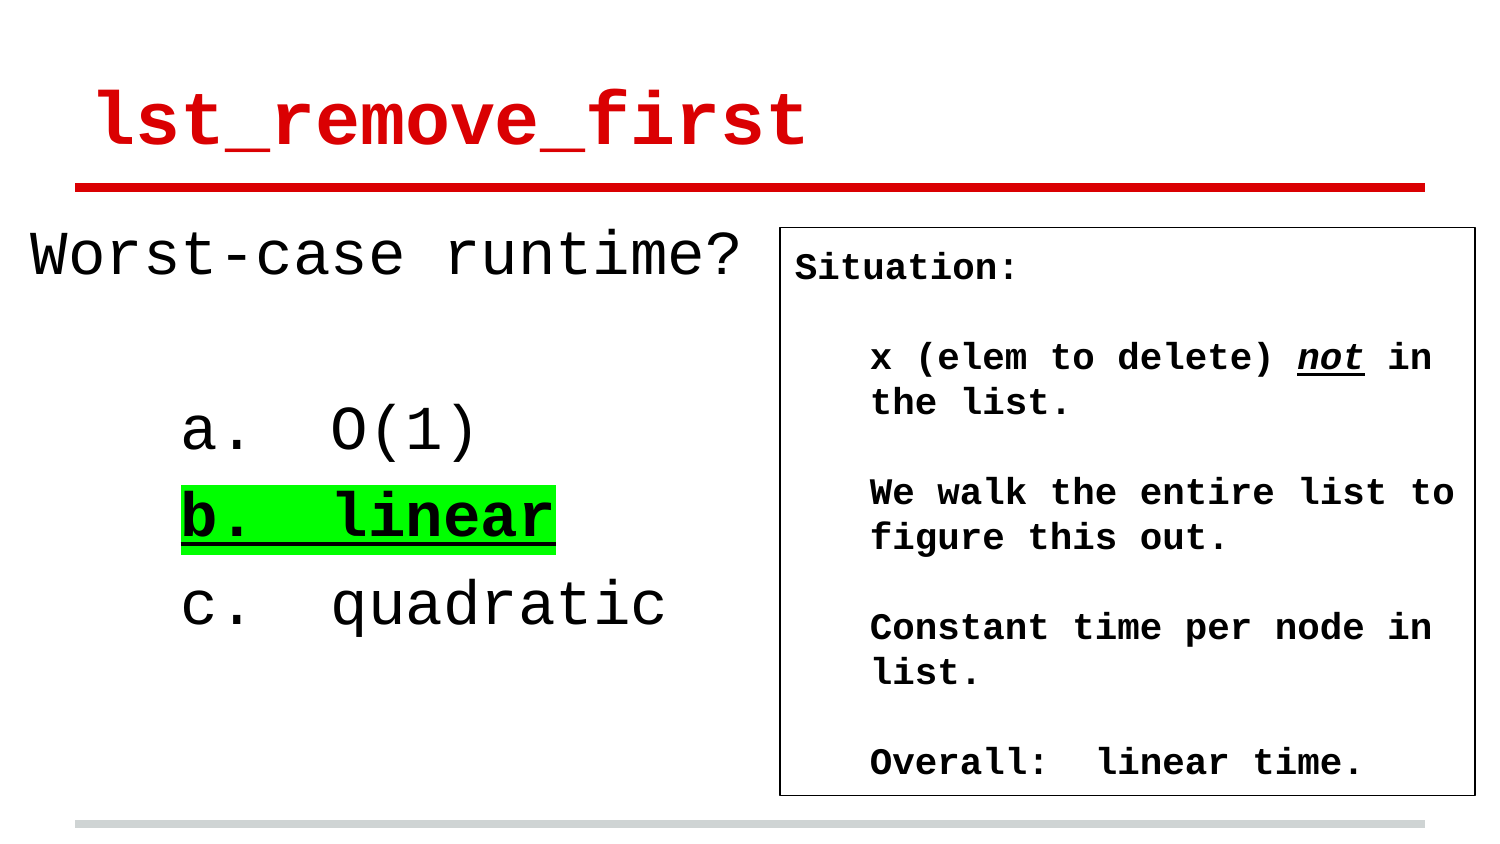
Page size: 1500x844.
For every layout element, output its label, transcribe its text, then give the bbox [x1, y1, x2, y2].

text_box Situation: x (elem to delete) not in the list. We walk the entire list to figure this out. Constant time per node in list. Overall: linear time. [779, 227, 1475, 796]
title lst_remove_first [75, 33, 1425, 175]
list Worst-case runtime? a. O(1) b. linear c. quadratic [15, 196, 1425, 808]
